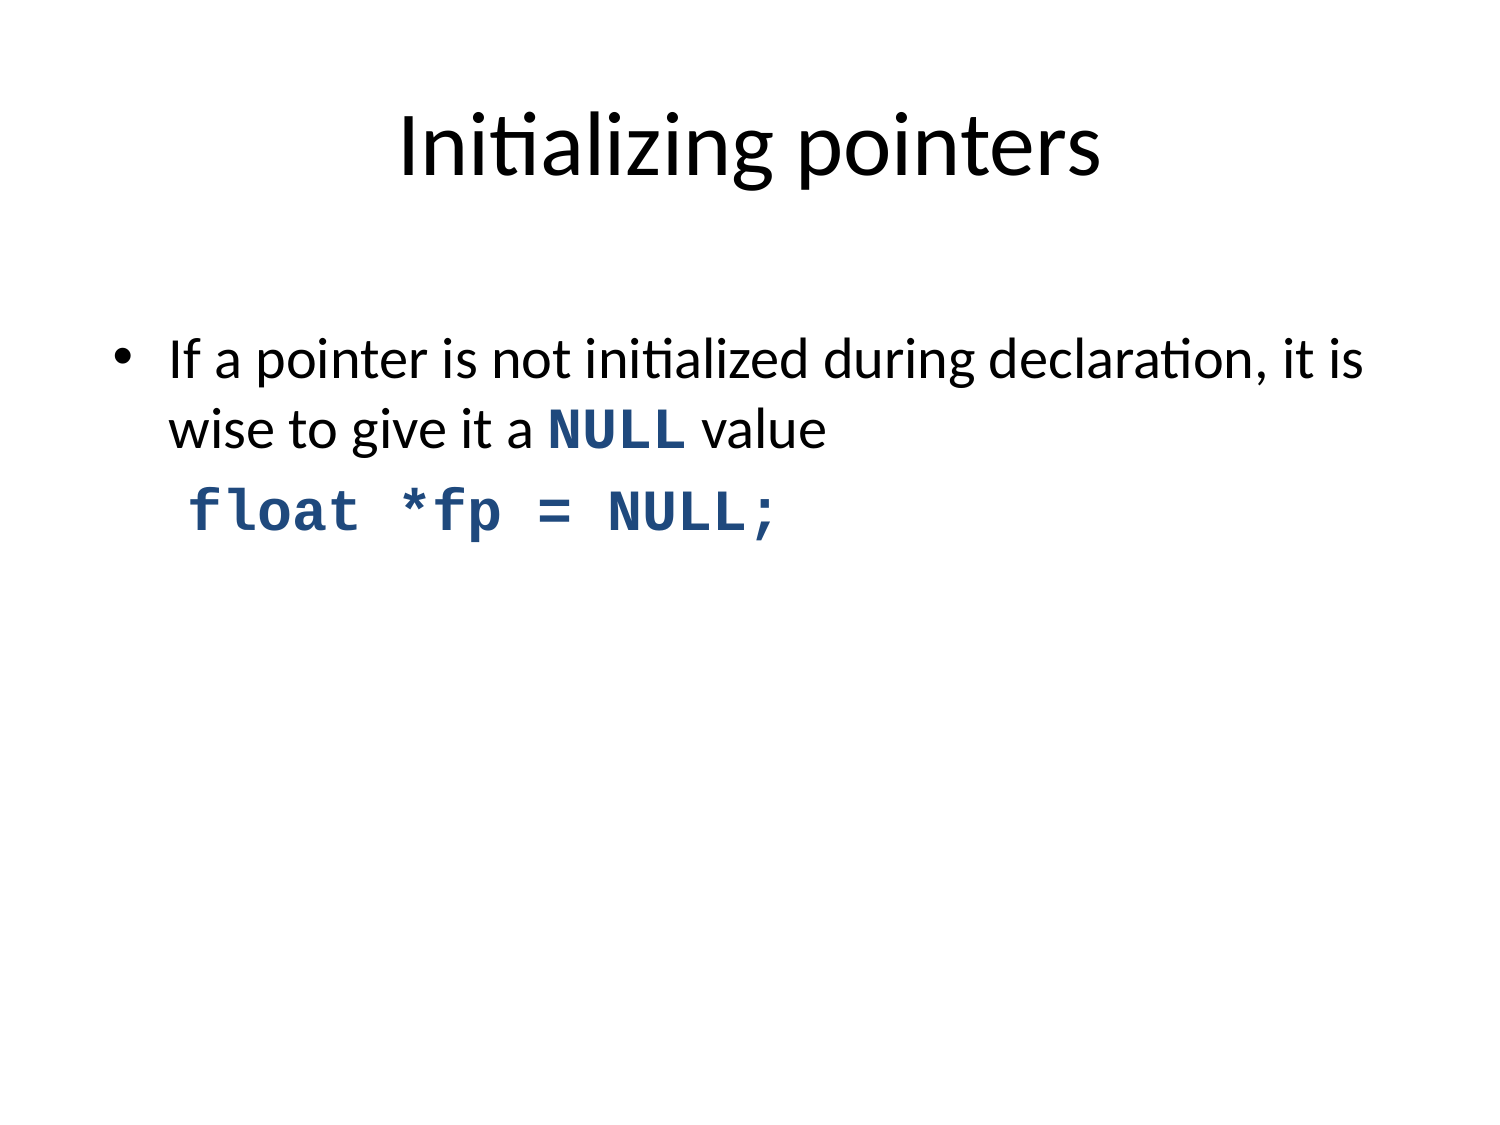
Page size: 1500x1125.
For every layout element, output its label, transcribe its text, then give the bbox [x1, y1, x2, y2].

list If a pointer is not initialized during declaration, it is wise to give it a NULL value float *fp = NULL; [112, 312, 1425, 988]
title Initializing pointers [75, 45, 1425, 233]
